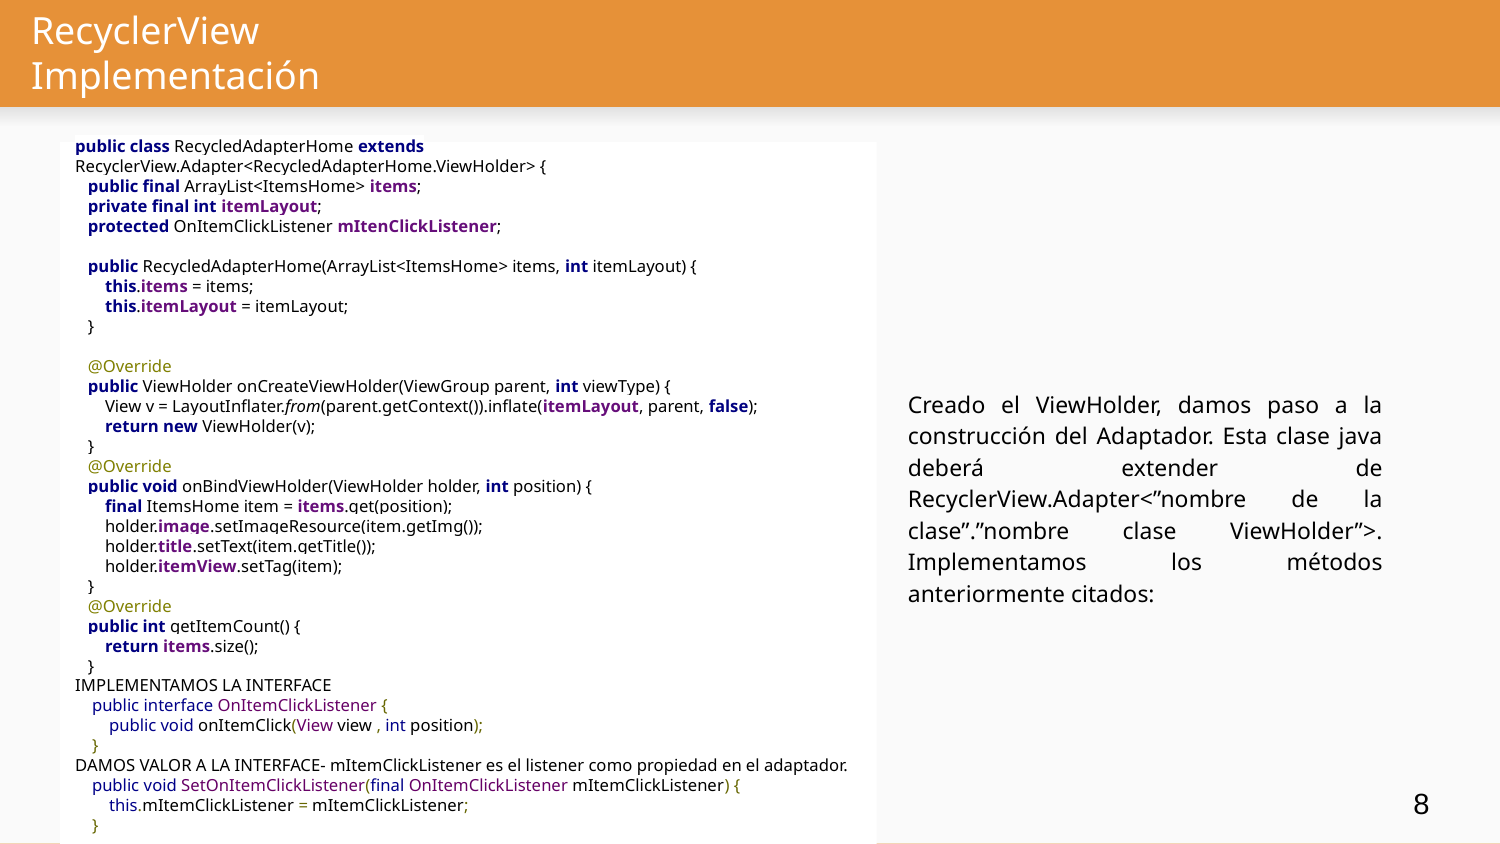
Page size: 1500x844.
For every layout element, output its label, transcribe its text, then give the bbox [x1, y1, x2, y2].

text_box Creado el ViewHolder, damos paso a la construcción del Adaptador. Esta clase java deberá extender de RecyclerView.Adapter<”nombre de la clase”.”nombre clase ViewHolder”>. Implementamos los métodos anteriormente citados: [892, 371, 1399, 744]
text_box public class RecycledAdapterHome extends RecyclerView.Adapter<RecycledAdapterHome.ViewHolder> { public final ArrayList<ItemsHome> items; private final int itemLayout; protected OnItemClickListener mItenClickListener; public RecycledAdapterHome(ArrayList<ItemsHome> items, int itemLayout) { this.items = items; this.itemLayout = itemLayout; } @Override public ViewHolder onCreateViewHolder(ViewGroup parent, int viewType) { View v = LayoutInflater.from(parent.getContext()).inflate(itemLayout, parent, false); return new ViewHolder(v); } @Override public void onBindViewHolder(ViewHolder holder, int position) { final ItemsHome item = items.get(position); holder.image.setImageResource(item.getImg()); holder.title.setText(item.getTitle()); holder.itemView.setTag(item); } @Override public int getItemCount() { return items.size(); } IMPLEMENTAMOS LA INTERFACE public interface OnItemClickListener { public void onItemClick(View view , int position); } DAMOS VALOR A LA INTERFACE- mItemClickListener es el listener como propiedad en el adaptador. public void SetOnItemClickListener(final OnItemClickListener mItemClickListener) { this.mItemClickListener = mItemClickListener; } [60, 141, 877, 844]
slide_number ‹#› [1398, 770, 1489, 835]
title RecyclerView Implementación [16, 2, 1464, 102]
